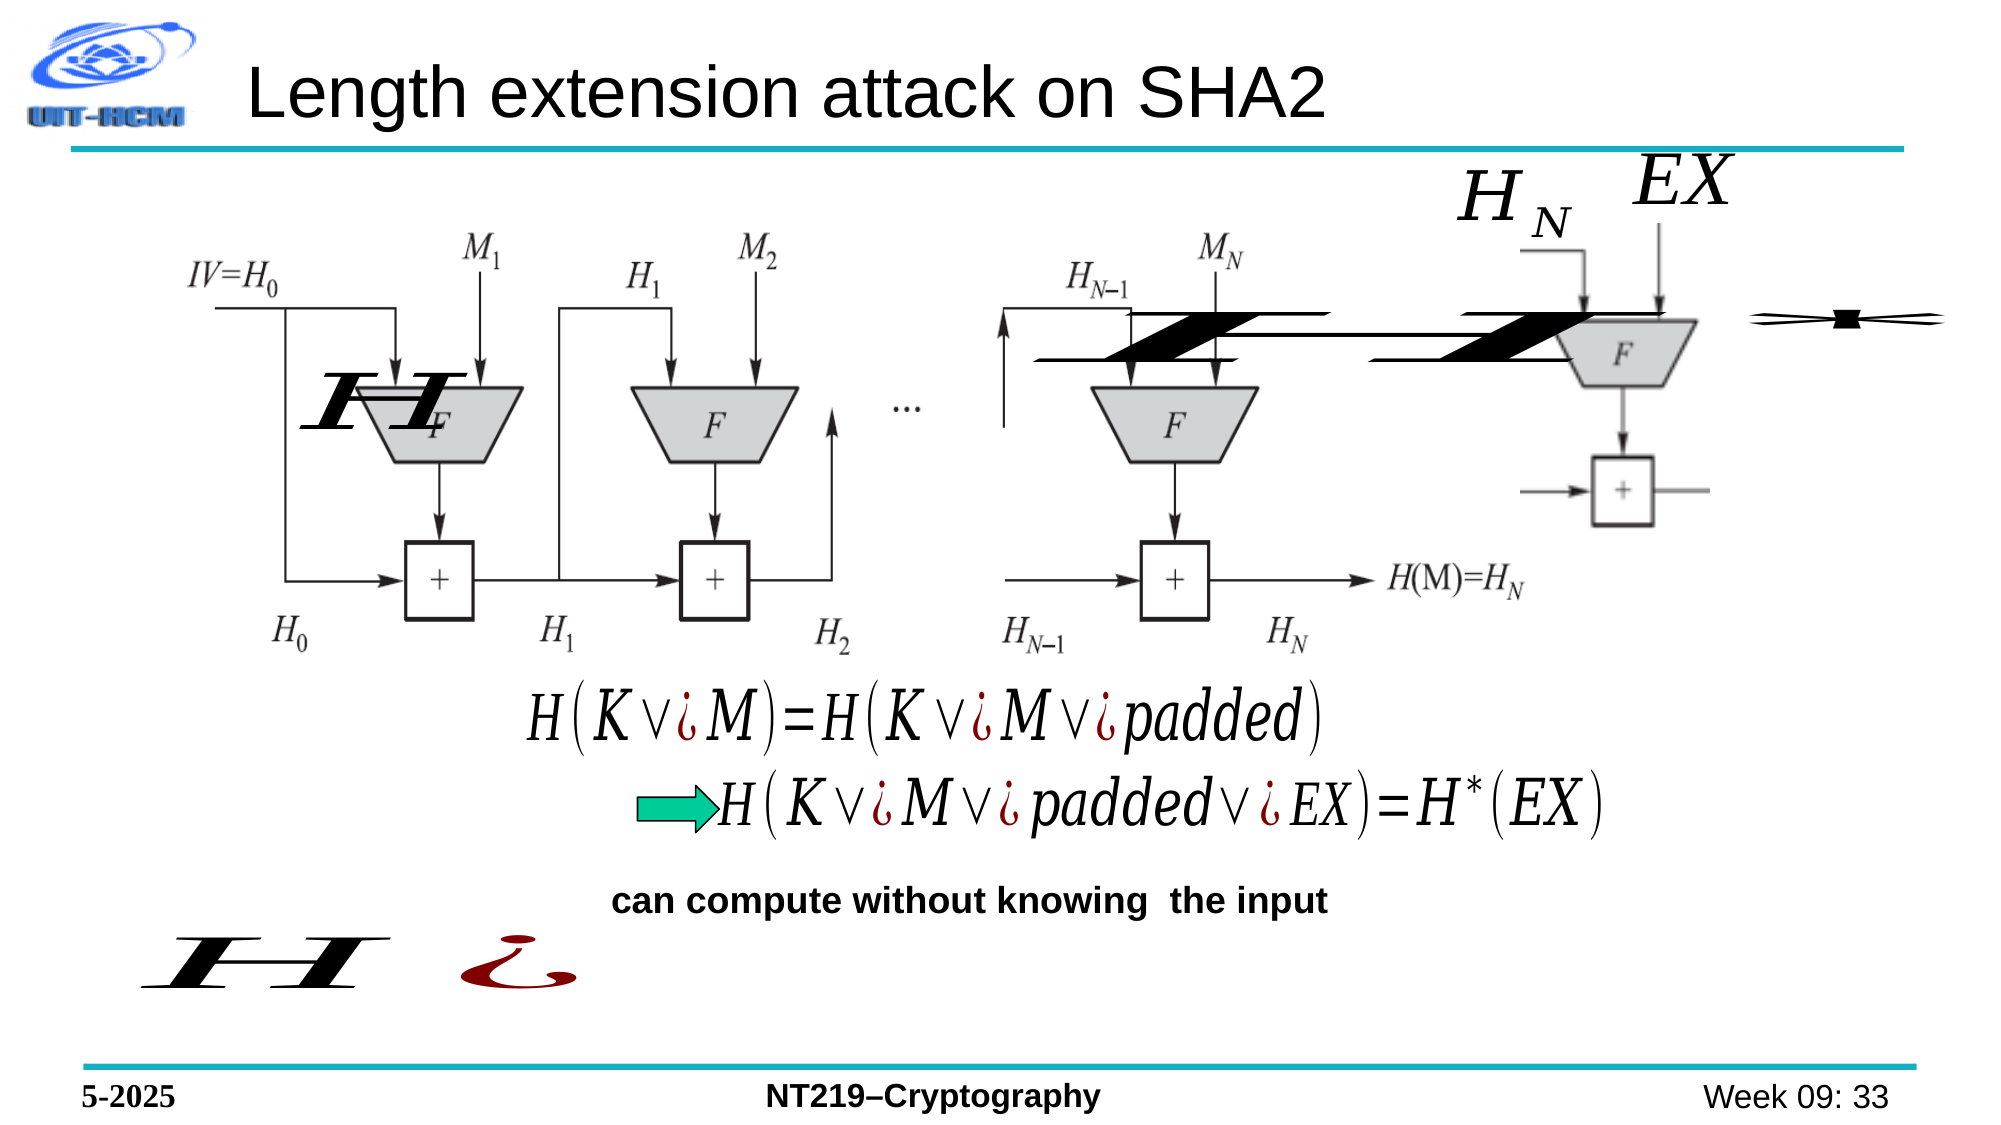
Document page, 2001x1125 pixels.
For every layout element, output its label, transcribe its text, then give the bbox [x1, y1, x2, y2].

picture [7, 9, 217, 138]
picture [170, 223, 1710, 678]
text_box Length extension attack on SHA2 [232, 19, 1520, 157]
text_box [637, 785, 720, 833]
